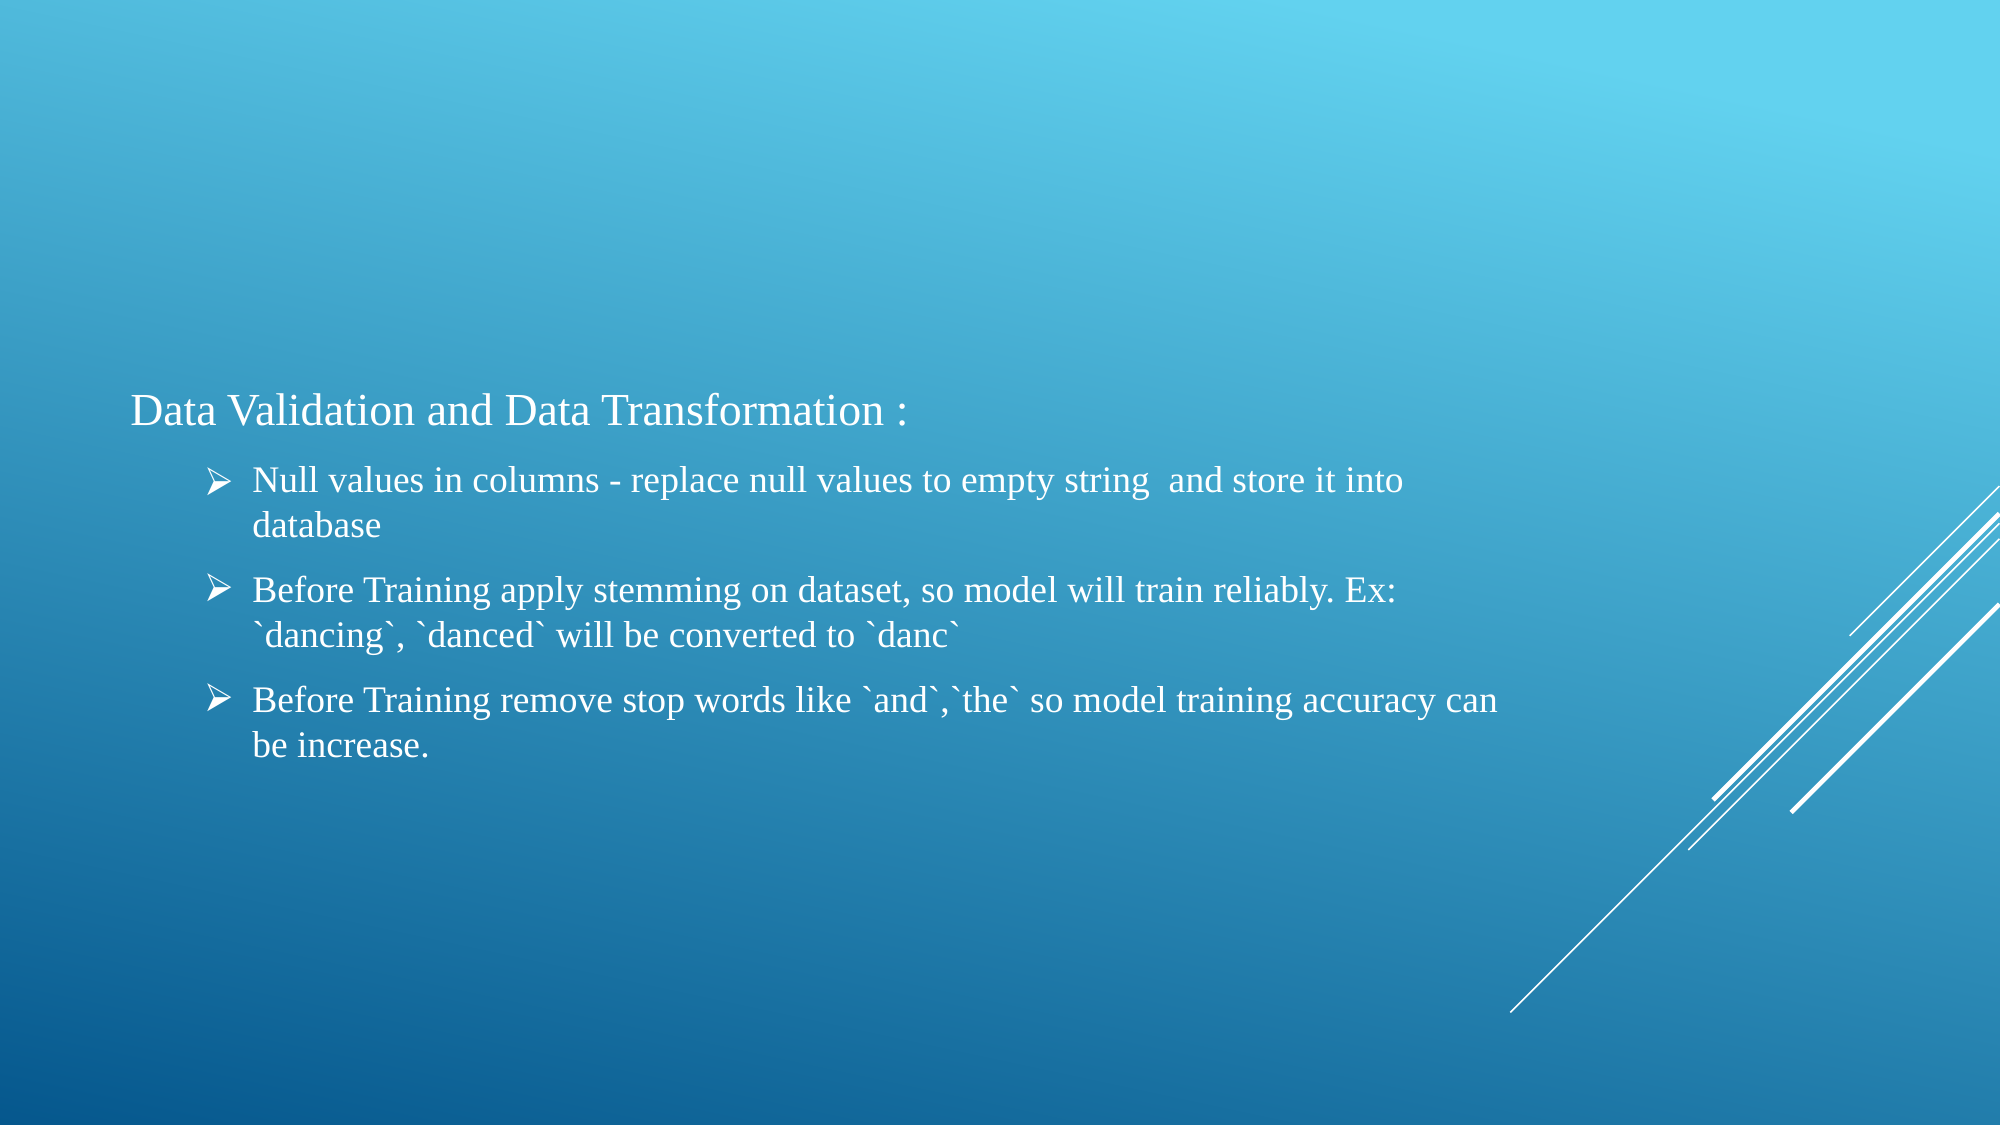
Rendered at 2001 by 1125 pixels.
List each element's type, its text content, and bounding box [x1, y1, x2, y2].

list Data Validation and Data Transformation : Null values in columns - replace null values to empty string and store it into database Before Training apply stemming on dataset, so model will train reliably. Ex: `dancing`, `danced` will be converted to `danc` Before Training remove stop words like `and`,`the` so model training accuracy can be increase. [115, 149, 1516, 1125]
